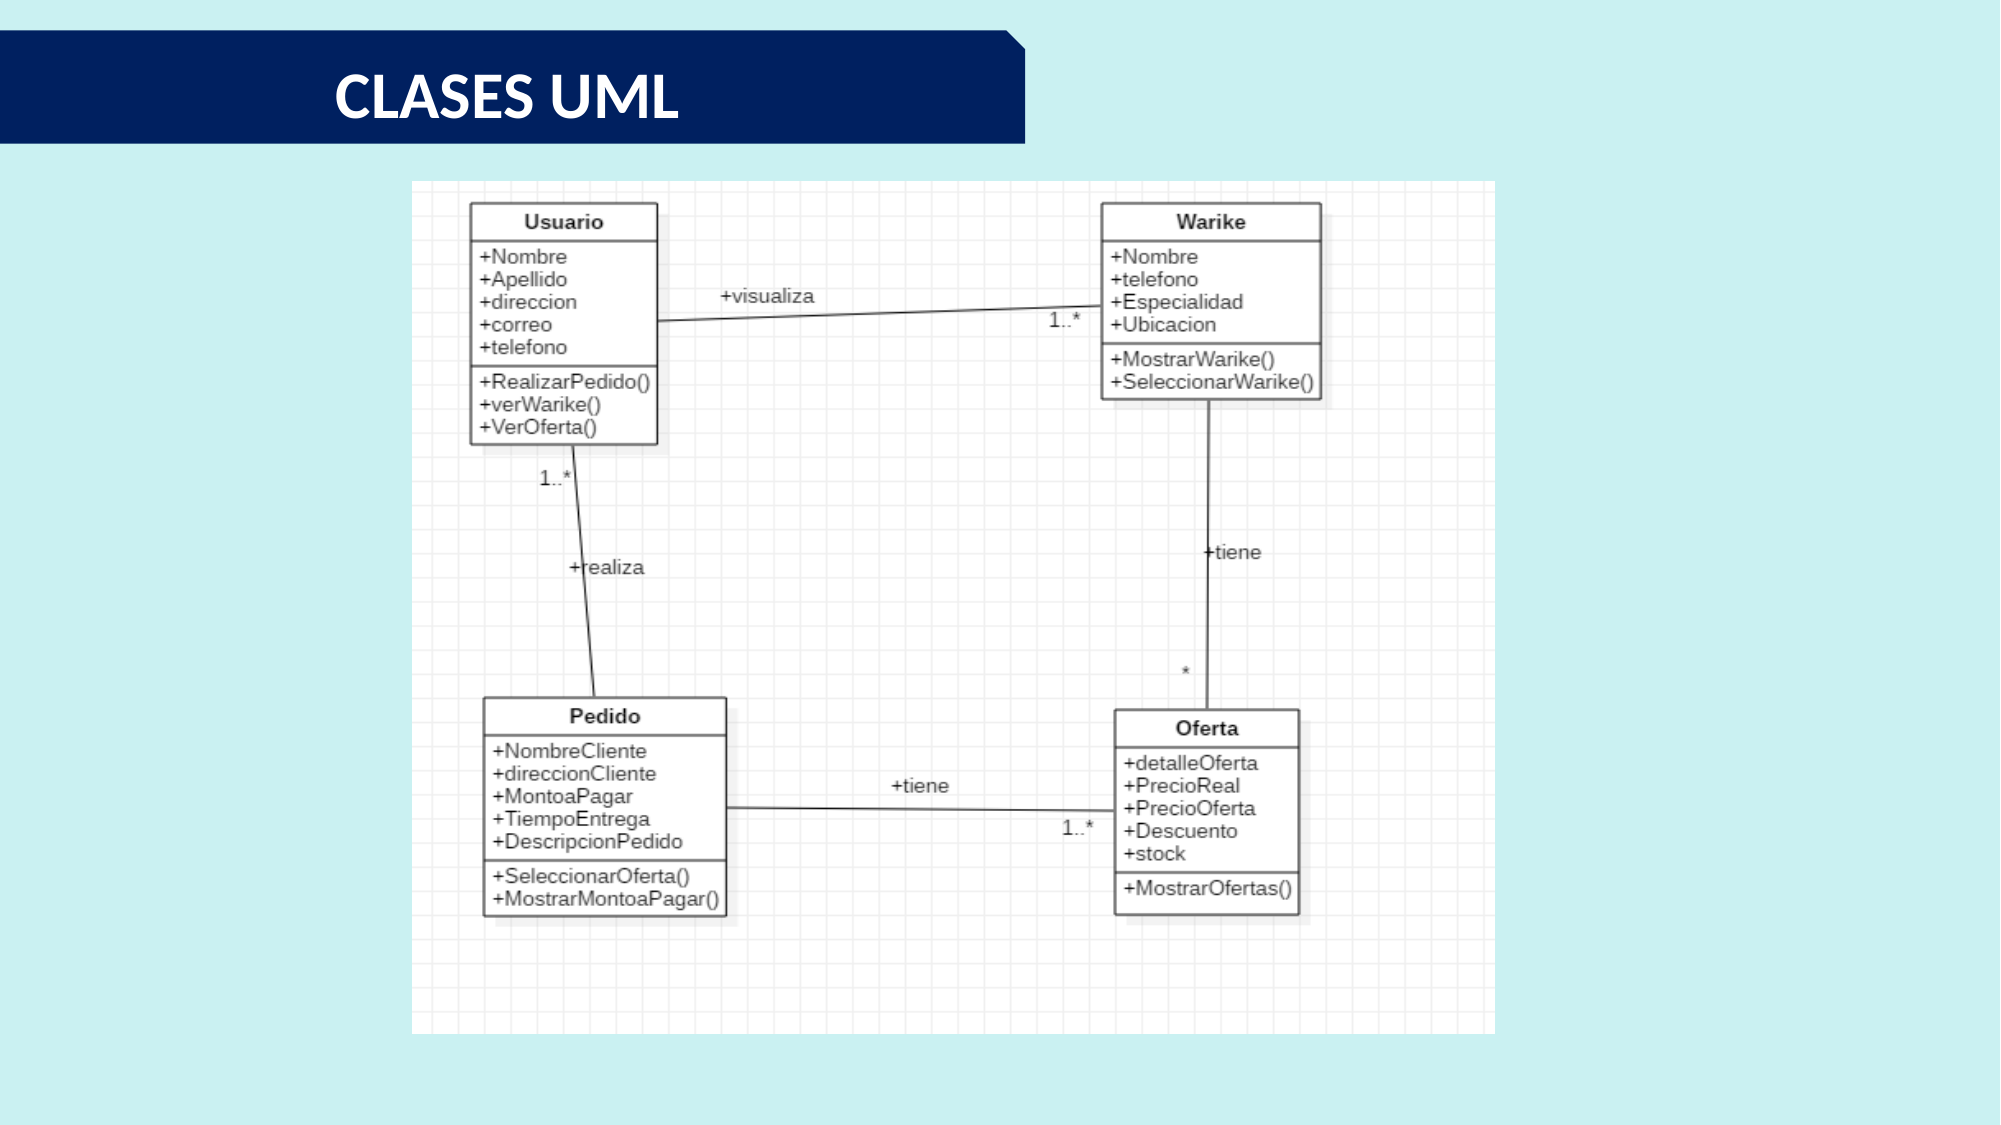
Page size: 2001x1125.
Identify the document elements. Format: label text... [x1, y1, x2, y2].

picture [411, 181, 1495, 1034]
text_box CLASES UML [0, 29, 1026, 145]
